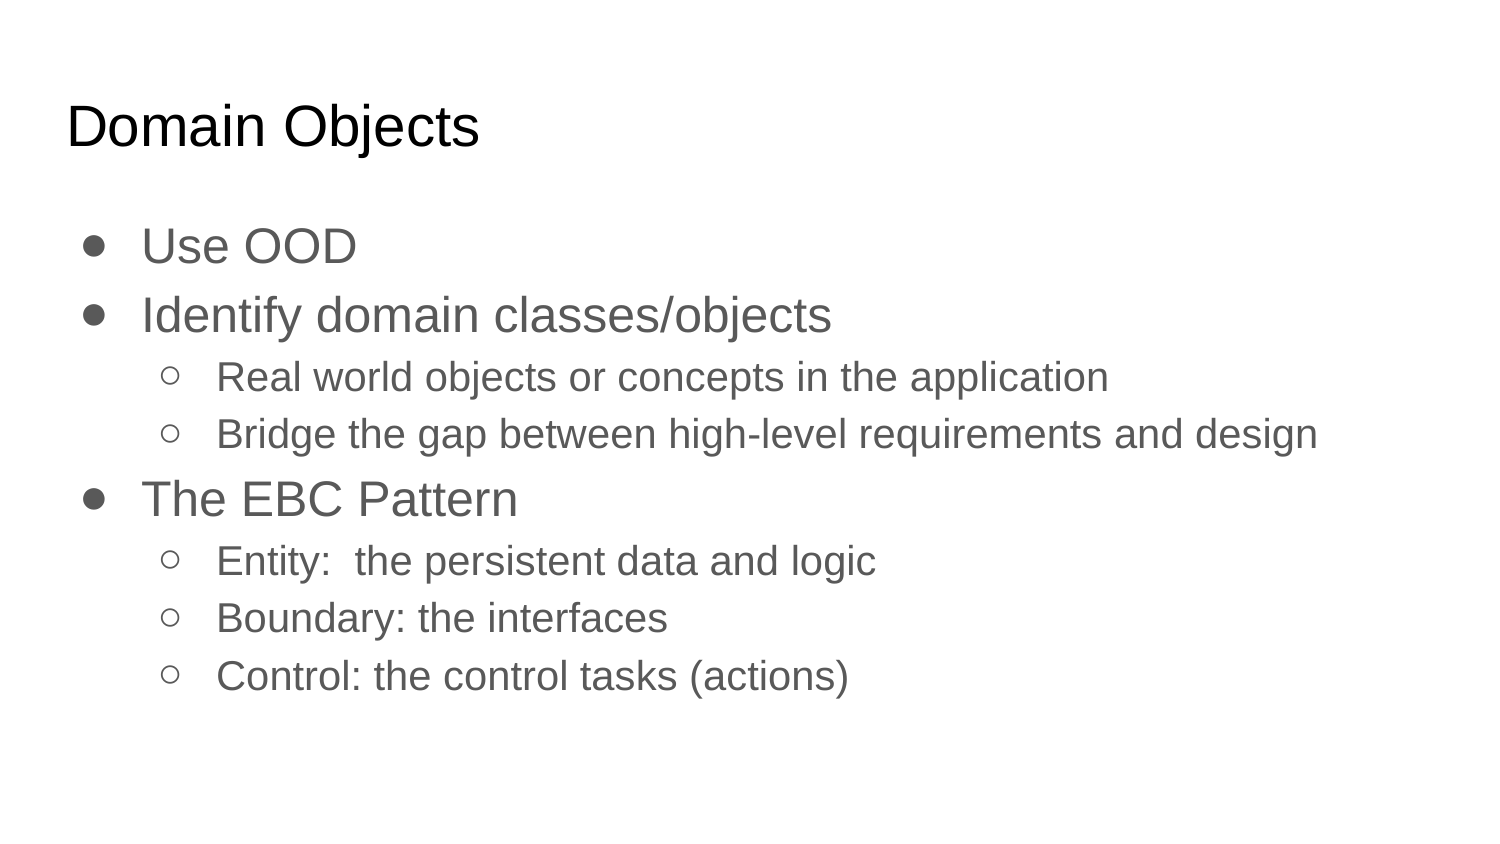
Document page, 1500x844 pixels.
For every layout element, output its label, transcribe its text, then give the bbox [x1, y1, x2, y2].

list Use OOD Identify domain classes/objects Real world objects or concepts in the application Bridge the gap between high-level requirements and design The EBC Pattern Entity: the persistent data and logic Boundary: the interfaces Control: the control tasks (actions) [51, 189, 1449, 750]
title Domain Objects [51, 72, 1449, 167]
